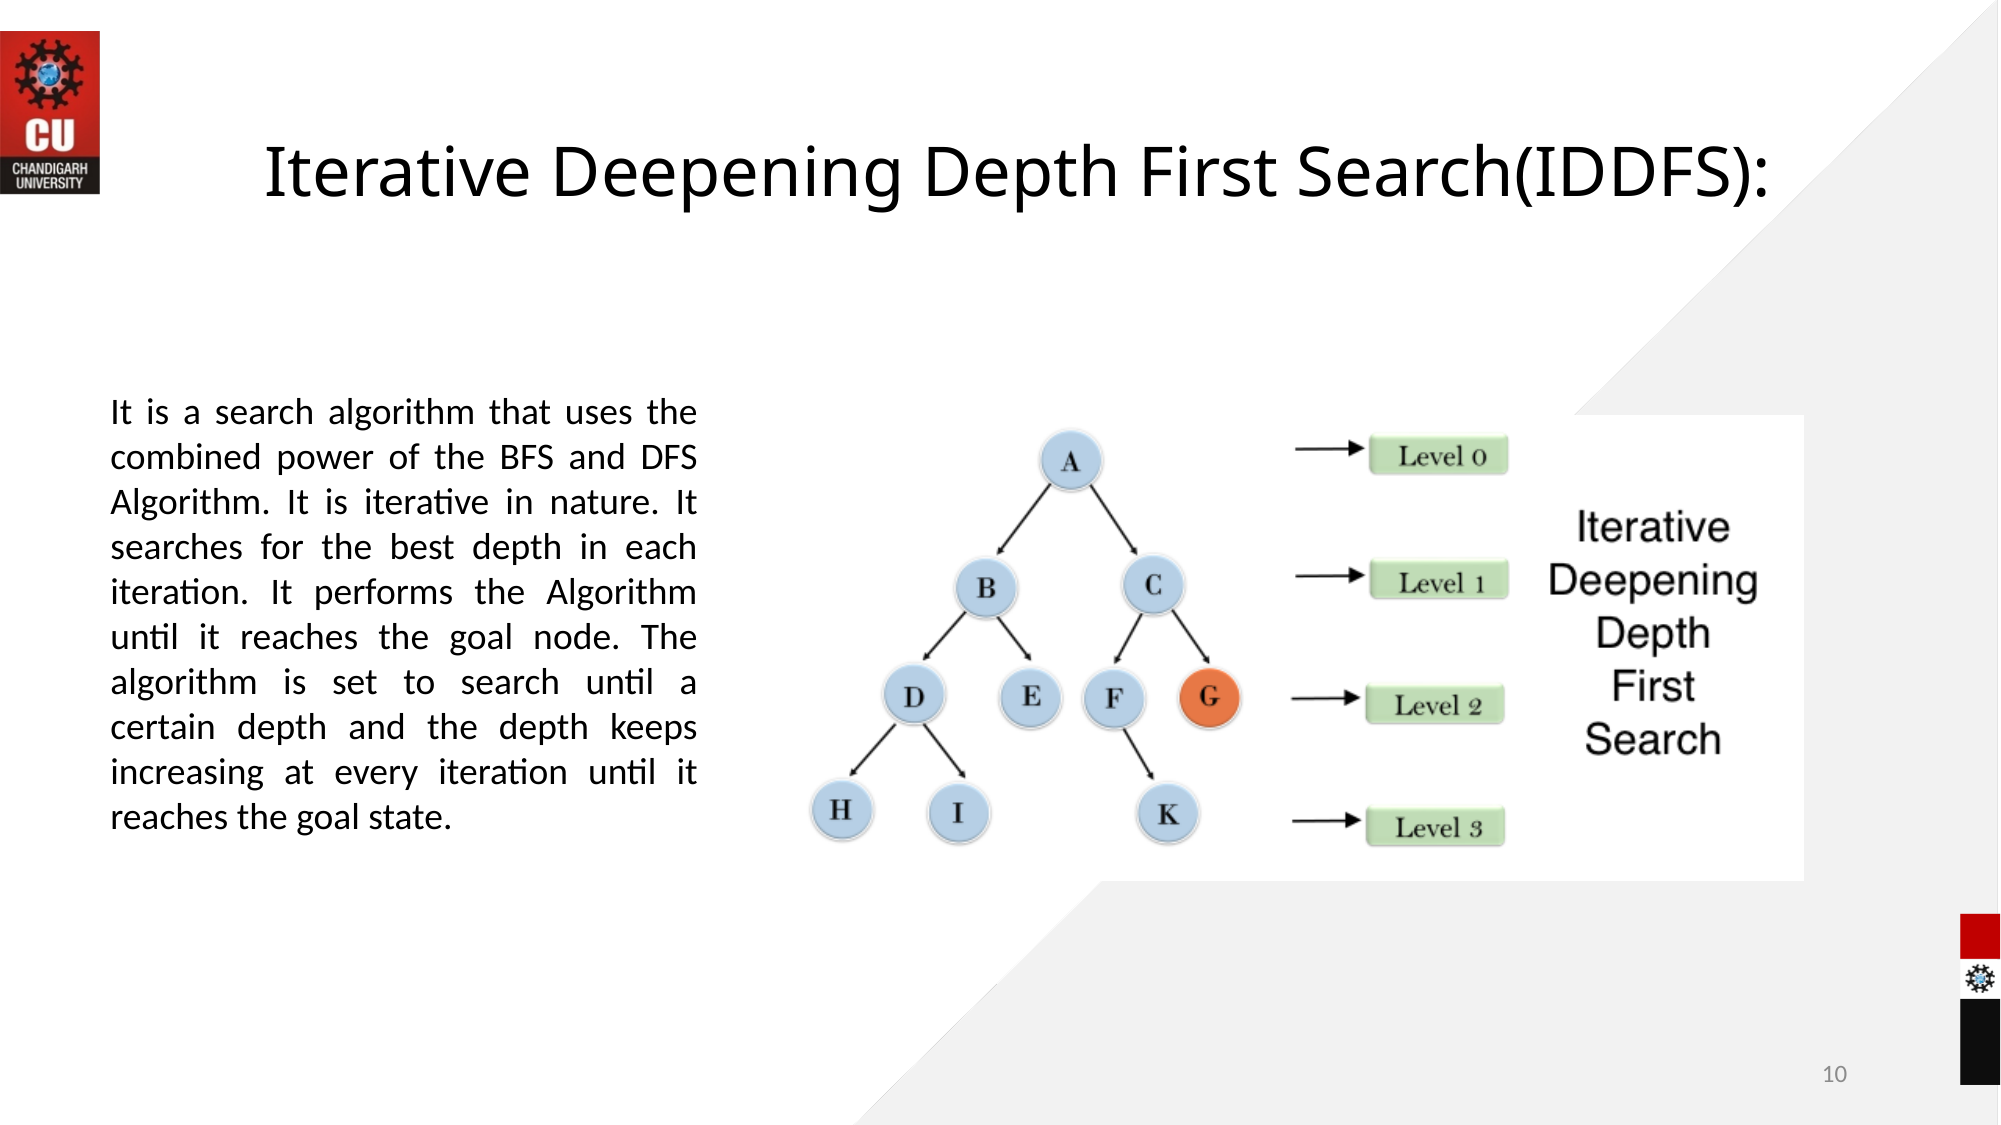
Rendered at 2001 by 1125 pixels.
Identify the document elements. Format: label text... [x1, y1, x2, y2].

title Iterative Deepening Depth First Search(IDDFS): [249, 35, 1975, 254]
text_box It is a search algorithm that uses the combined power of the BFS and DFS Algorithm. It is iterative in nature. It searches for the best depth in each iteration. It performs the Algorithm until it reaches the goal node. The algorithm is set to search until a certain depth and the depth keeps increasing at every iteration until it reaches the goal state. [95, 379, 713, 845]
slide_number 10 [1412, 1042, 1863, 1103]
picture [0, 0, 2001, 1125]
